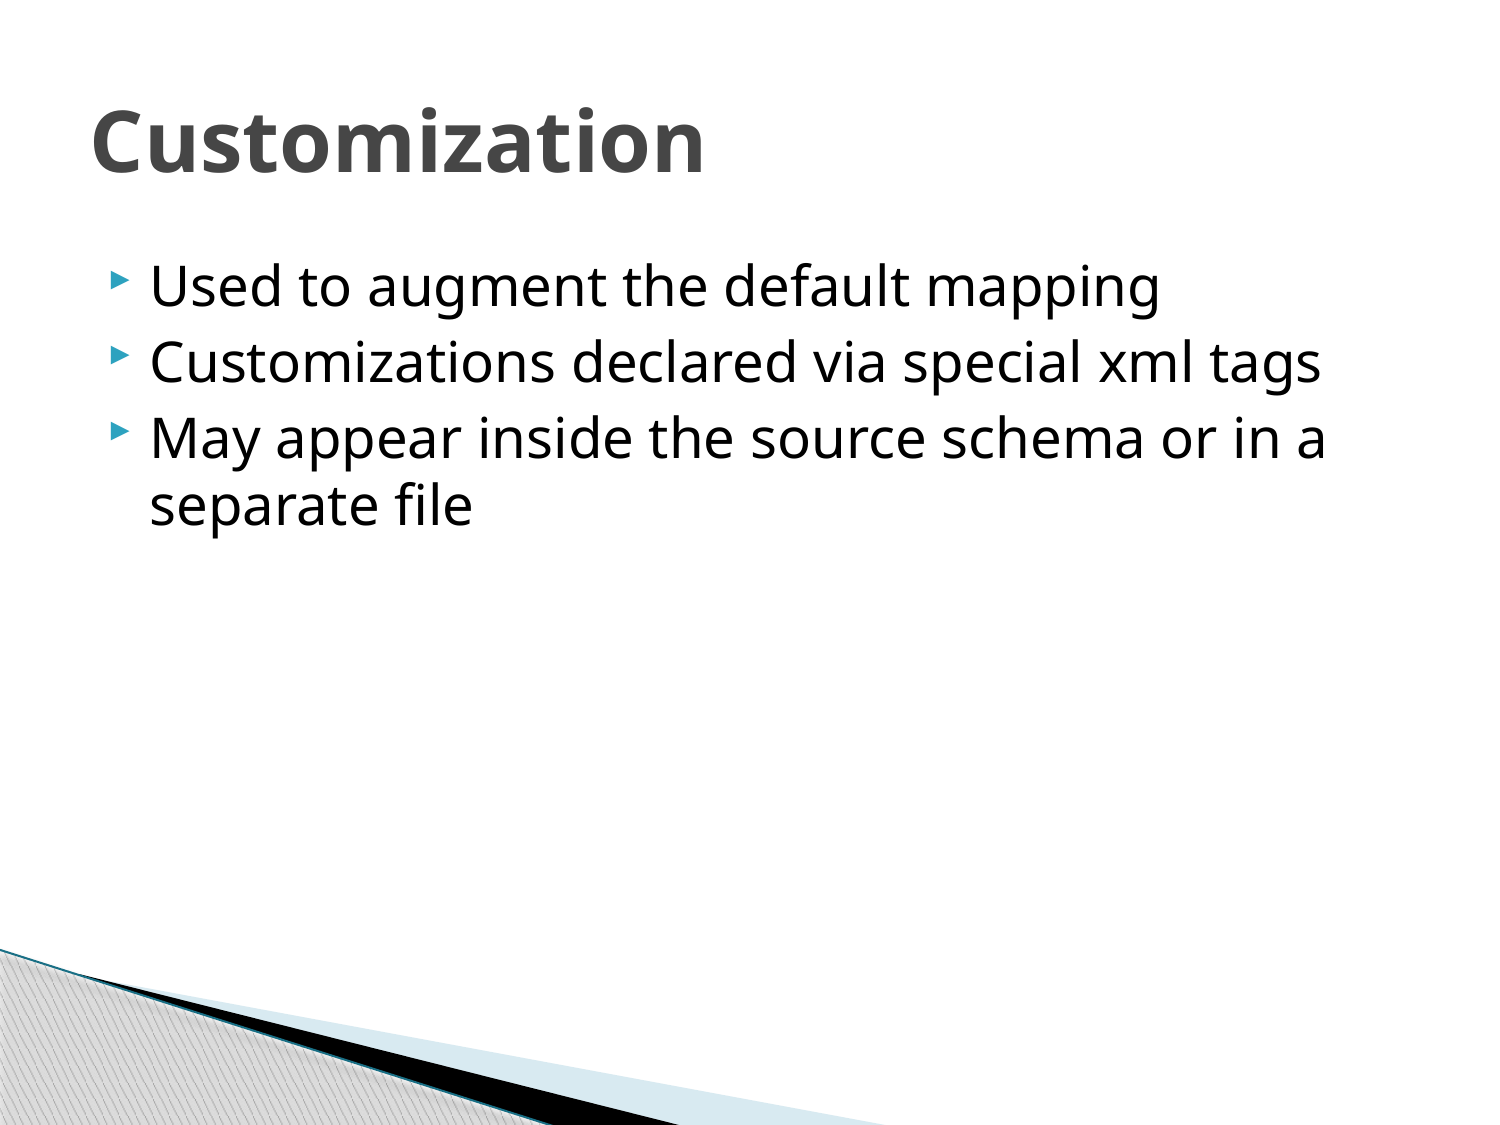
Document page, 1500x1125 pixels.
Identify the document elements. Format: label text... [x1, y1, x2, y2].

title Customization [75, 45, 1425, 233]
list Used to augment the default mapping Customizations declared via special xml tags May appear inside the source schema or in a separate file [75, 243, 1425, 986]
